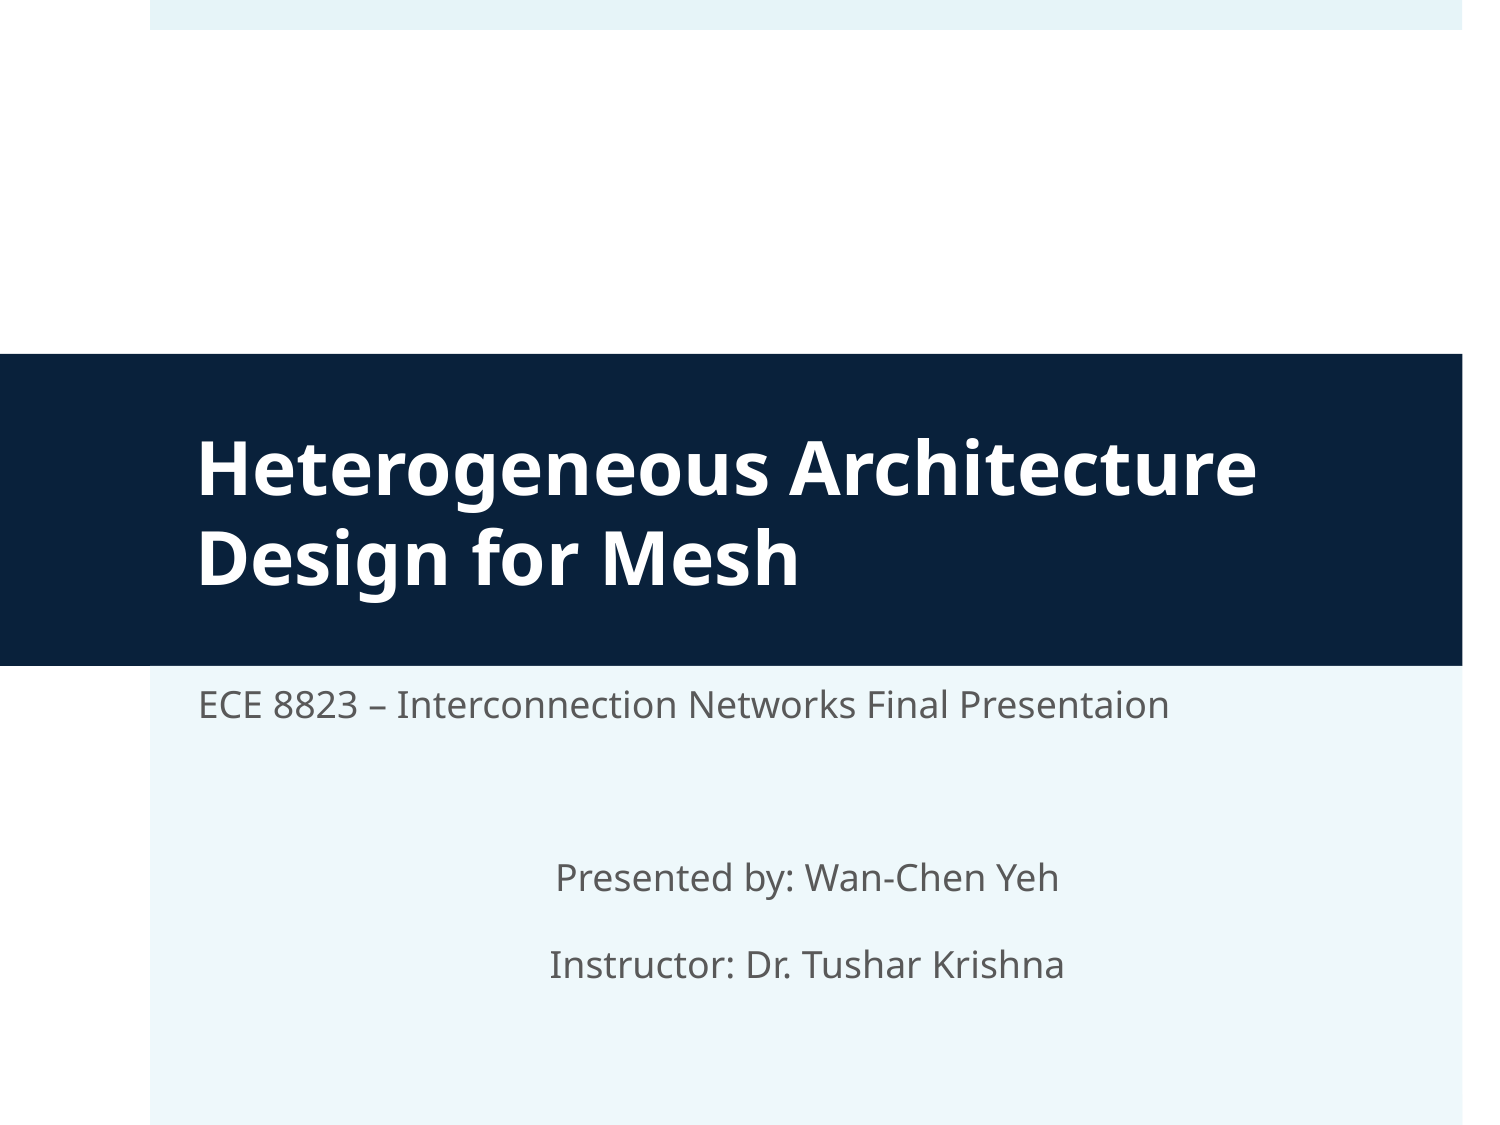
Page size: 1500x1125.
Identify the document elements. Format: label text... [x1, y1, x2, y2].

title Heterogeneous Architecture Design for Mesh [0, 353, 1463, 666]
subtitle ECE 8823 – Interconnection Networks Final Presentaion Presented by: Wan-Chen Yeh Instructor: Dr. Tushar Krishna [150, 665, 1463, 1125]
